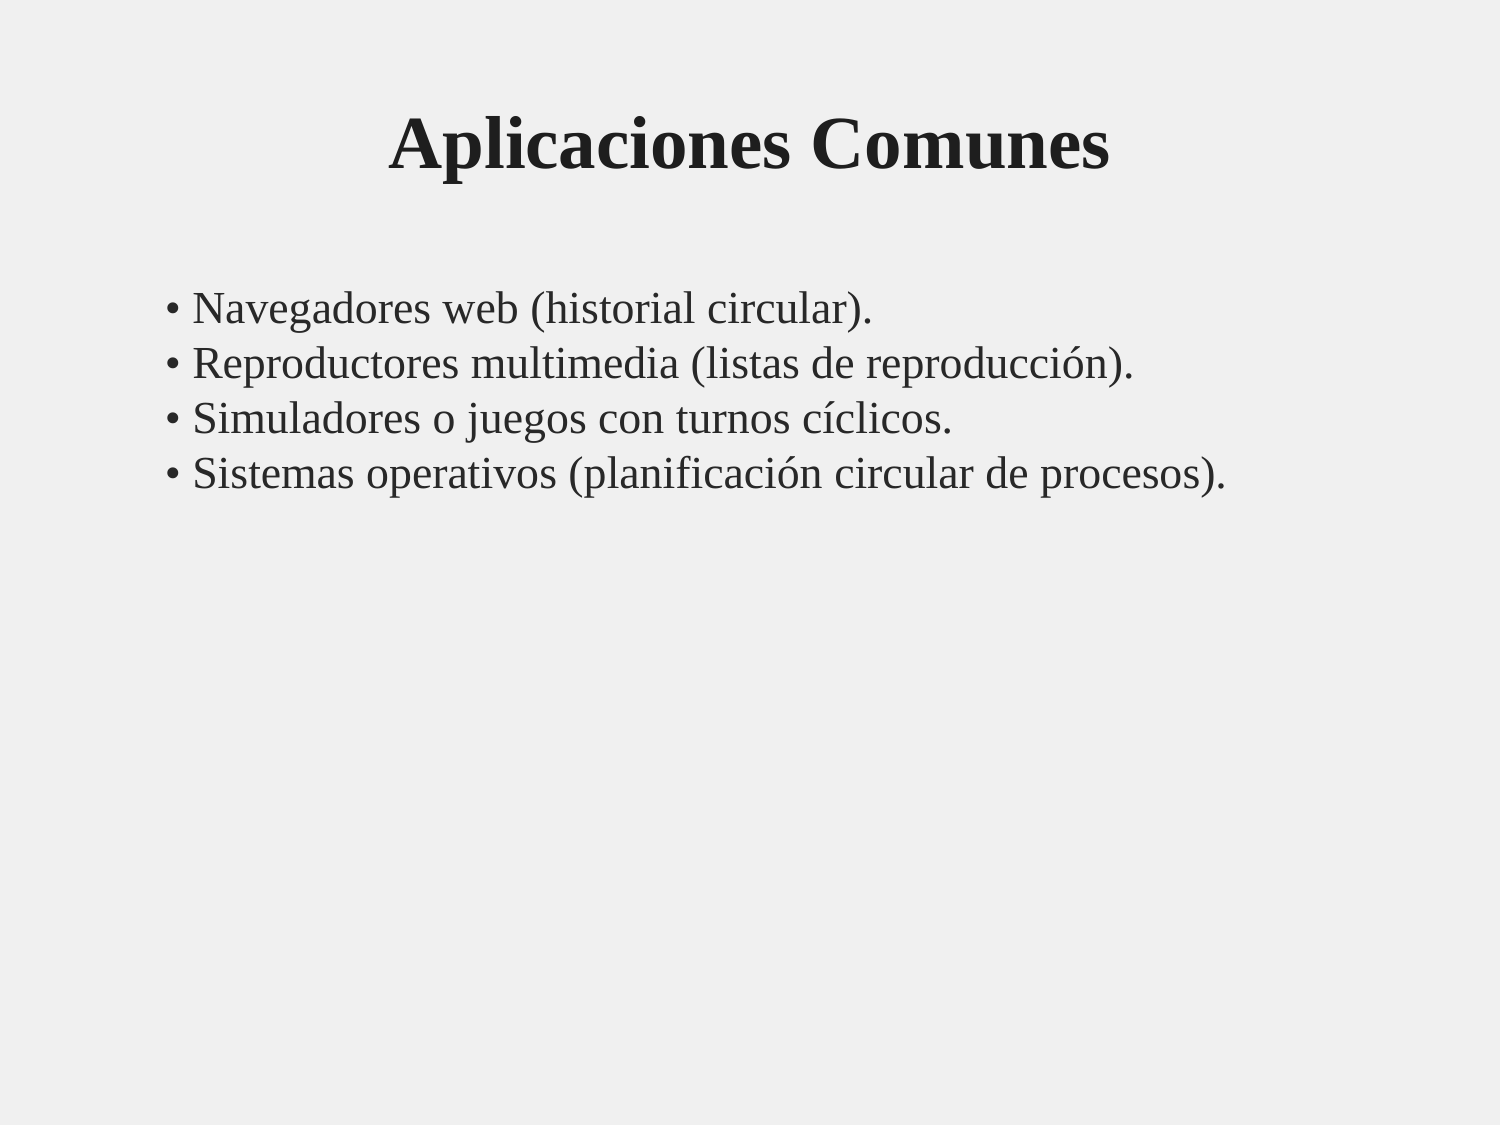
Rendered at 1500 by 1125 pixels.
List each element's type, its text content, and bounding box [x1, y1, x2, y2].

text_box • Navegadores web (historial circular). • Reproductores multimedia (listas de reproducción). • Simuladores o juegos con turnos cíclicos. • Sistemas operativos (planificación circular de procesos). [149, 224, 1350, 505]
title Aplicaciones Comunes [75, 45, 1425, 233]
